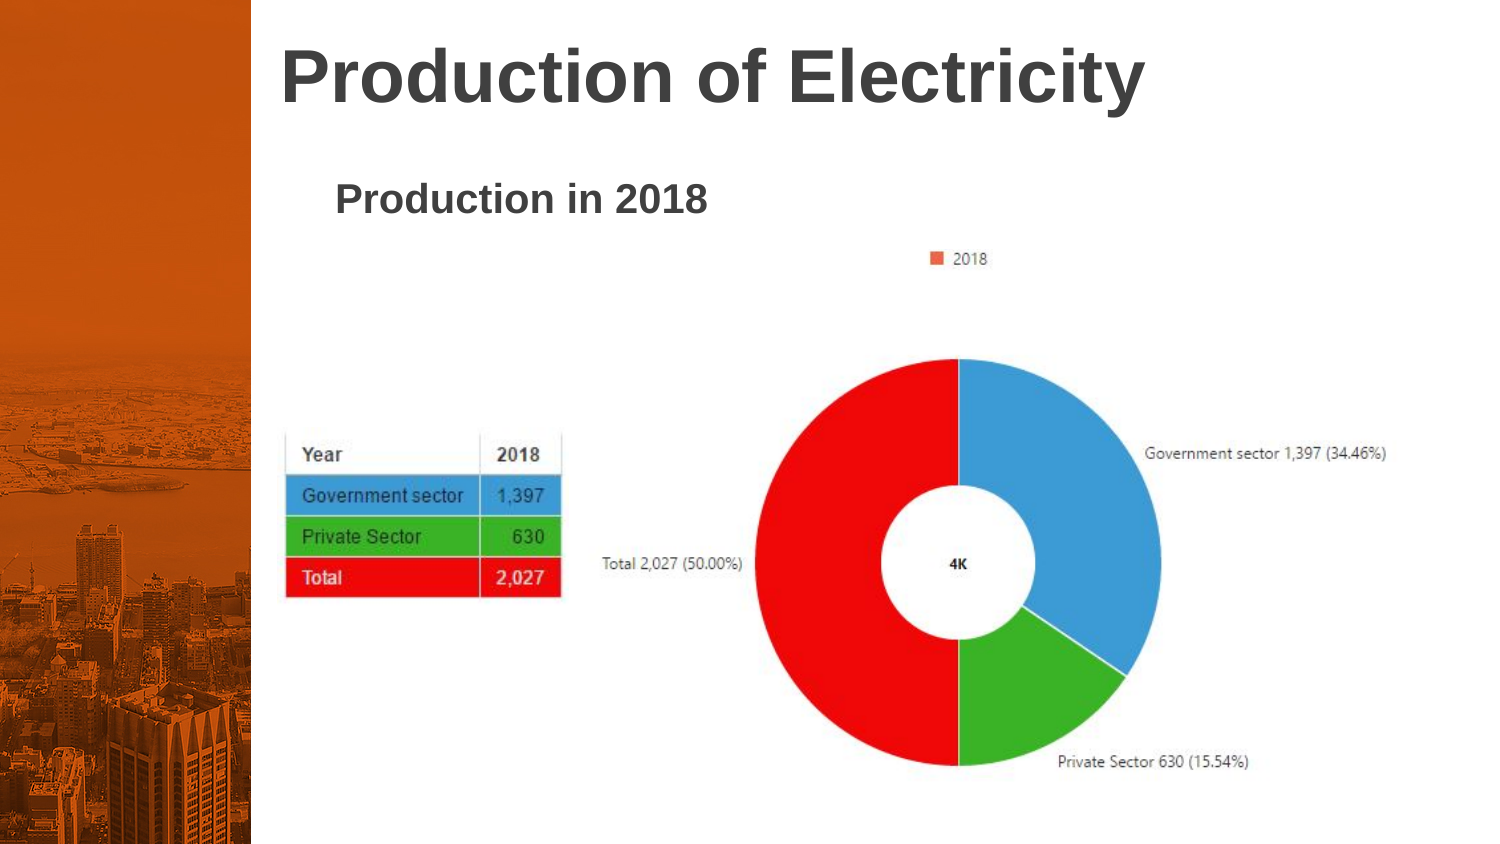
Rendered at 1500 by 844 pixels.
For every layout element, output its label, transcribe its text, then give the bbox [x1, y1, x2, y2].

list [567, 248, 1431, 782]
picture [0, 0, 1500, 844]
title Production of Electricity [265, 0, 1500, 146]
list Production in 2018 [320, 156, 1459, 238]
